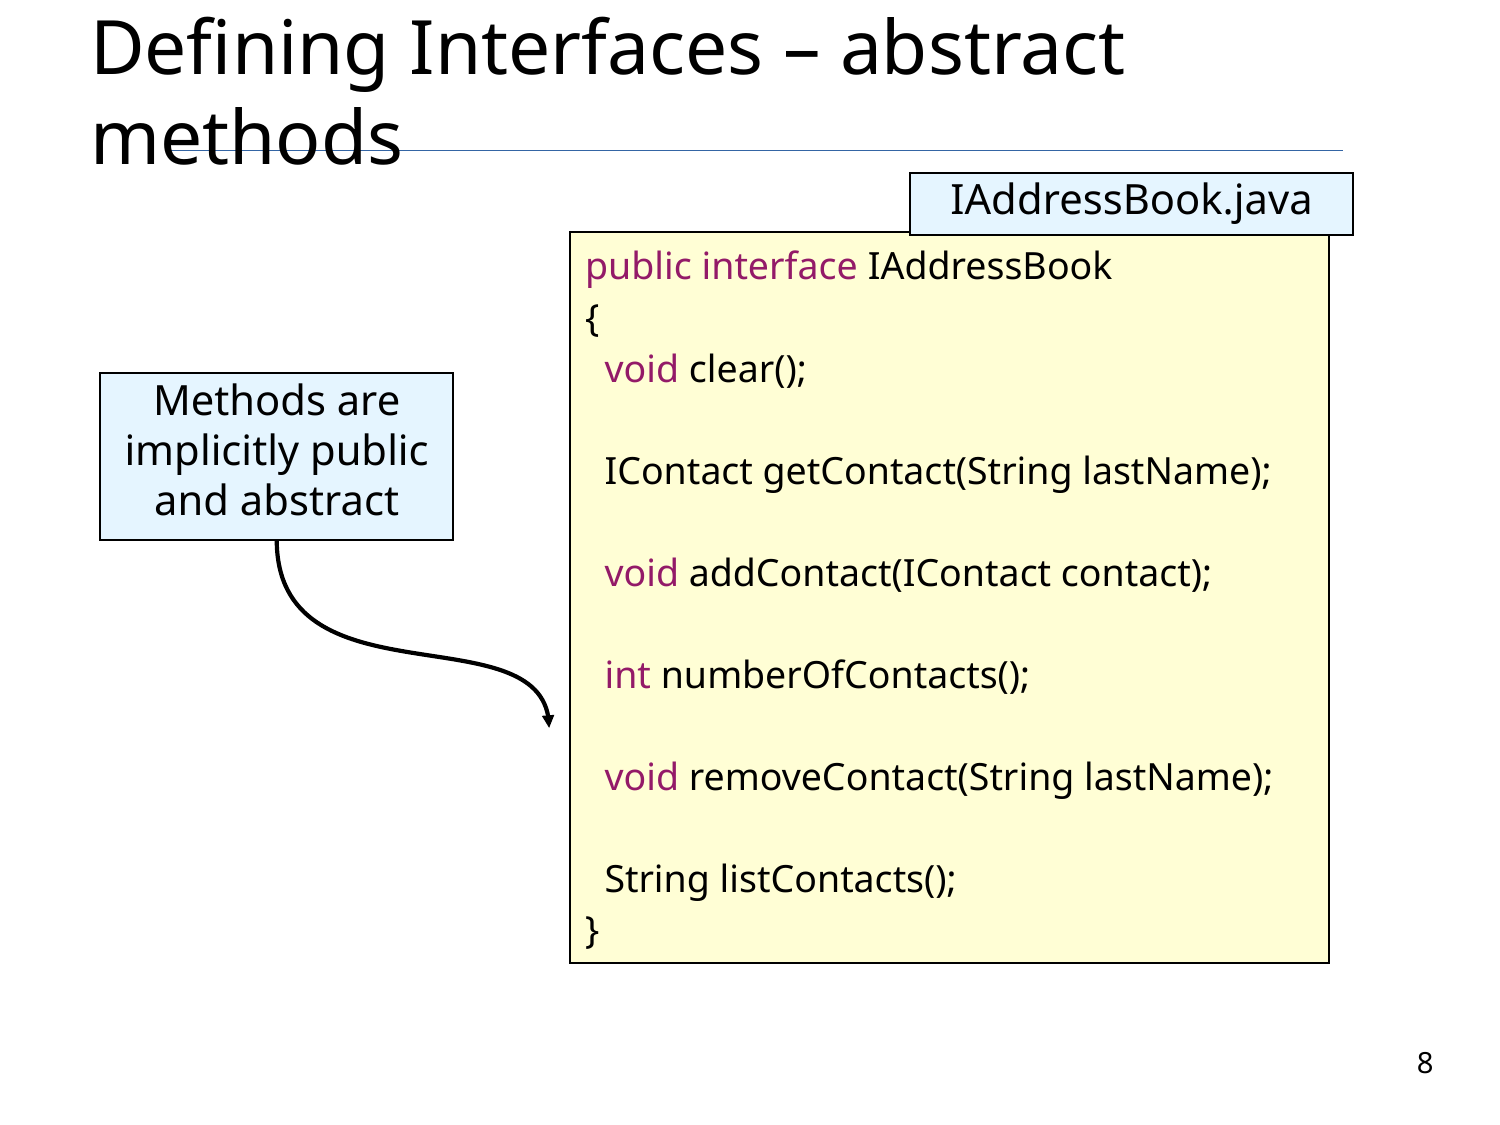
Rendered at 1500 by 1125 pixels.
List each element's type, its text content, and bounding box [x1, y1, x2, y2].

table_header public interface IAddressBook { void clear(); IContact getContact(String lastName); void addContact(IContact contact); int numberOfContacts(); void removeContact(String lastName); String listContacts(); } [571, 233, 1328, 962]
slide_number 8 [1399, 1044, 1452, 1095]
text_box IAddressBook.java [910, 172, 1353, 236]
text_box Methods are implicitly public and abstract [100, 373, 454, 540]
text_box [318, 497, 508, 771]
title Defining Interfaces – abstract methods [74, 0, 1426, 179]
